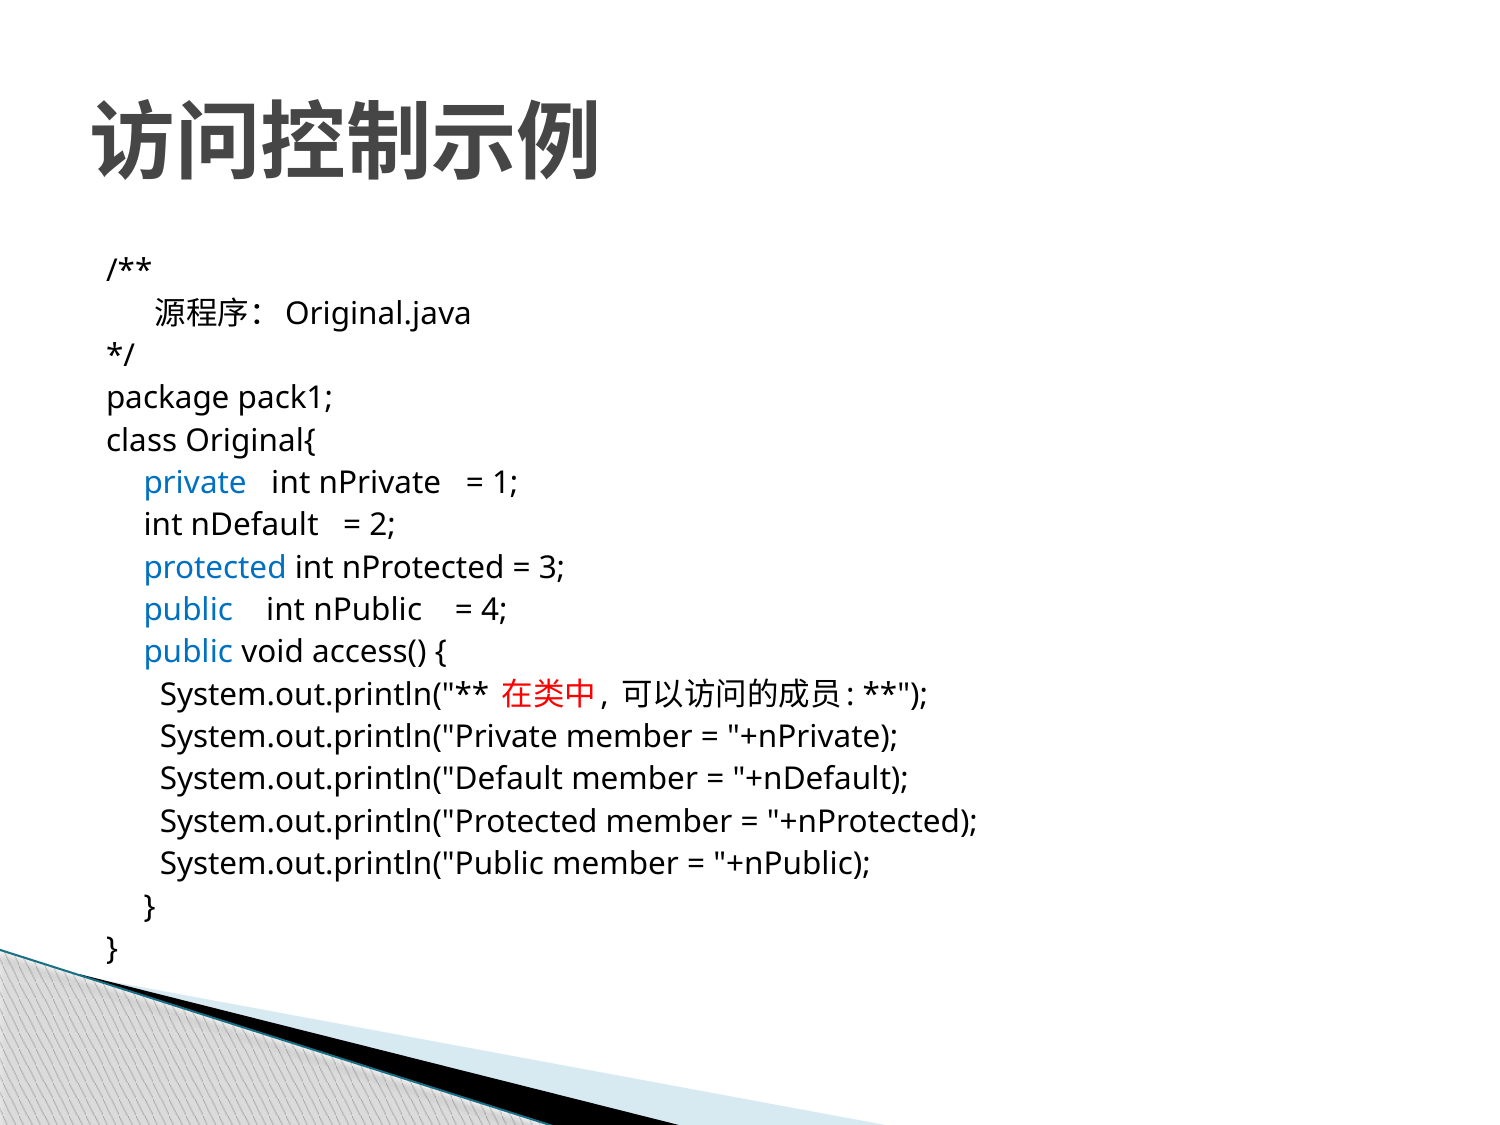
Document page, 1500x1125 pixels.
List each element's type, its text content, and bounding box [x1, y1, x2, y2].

list /** 源程序：Original.java */ package pack1; class Original{ private int nPrivate = 1; int nDefault = 2; protected int nProtected = 3; public int nPublic = 4; public void access() { System.out.println("** 在类中, 可以访问的成员: **"); System.out.println("Private member = "+nPrivate); System.out.println("Default member = "+nDefault); System.out.println("Protected member = "+nProtected); System.out.println("Public member = "+nPublic); } } [75, 243, 1425, 986]
title 访问控制示例 [75, 45, 1425, 233]
